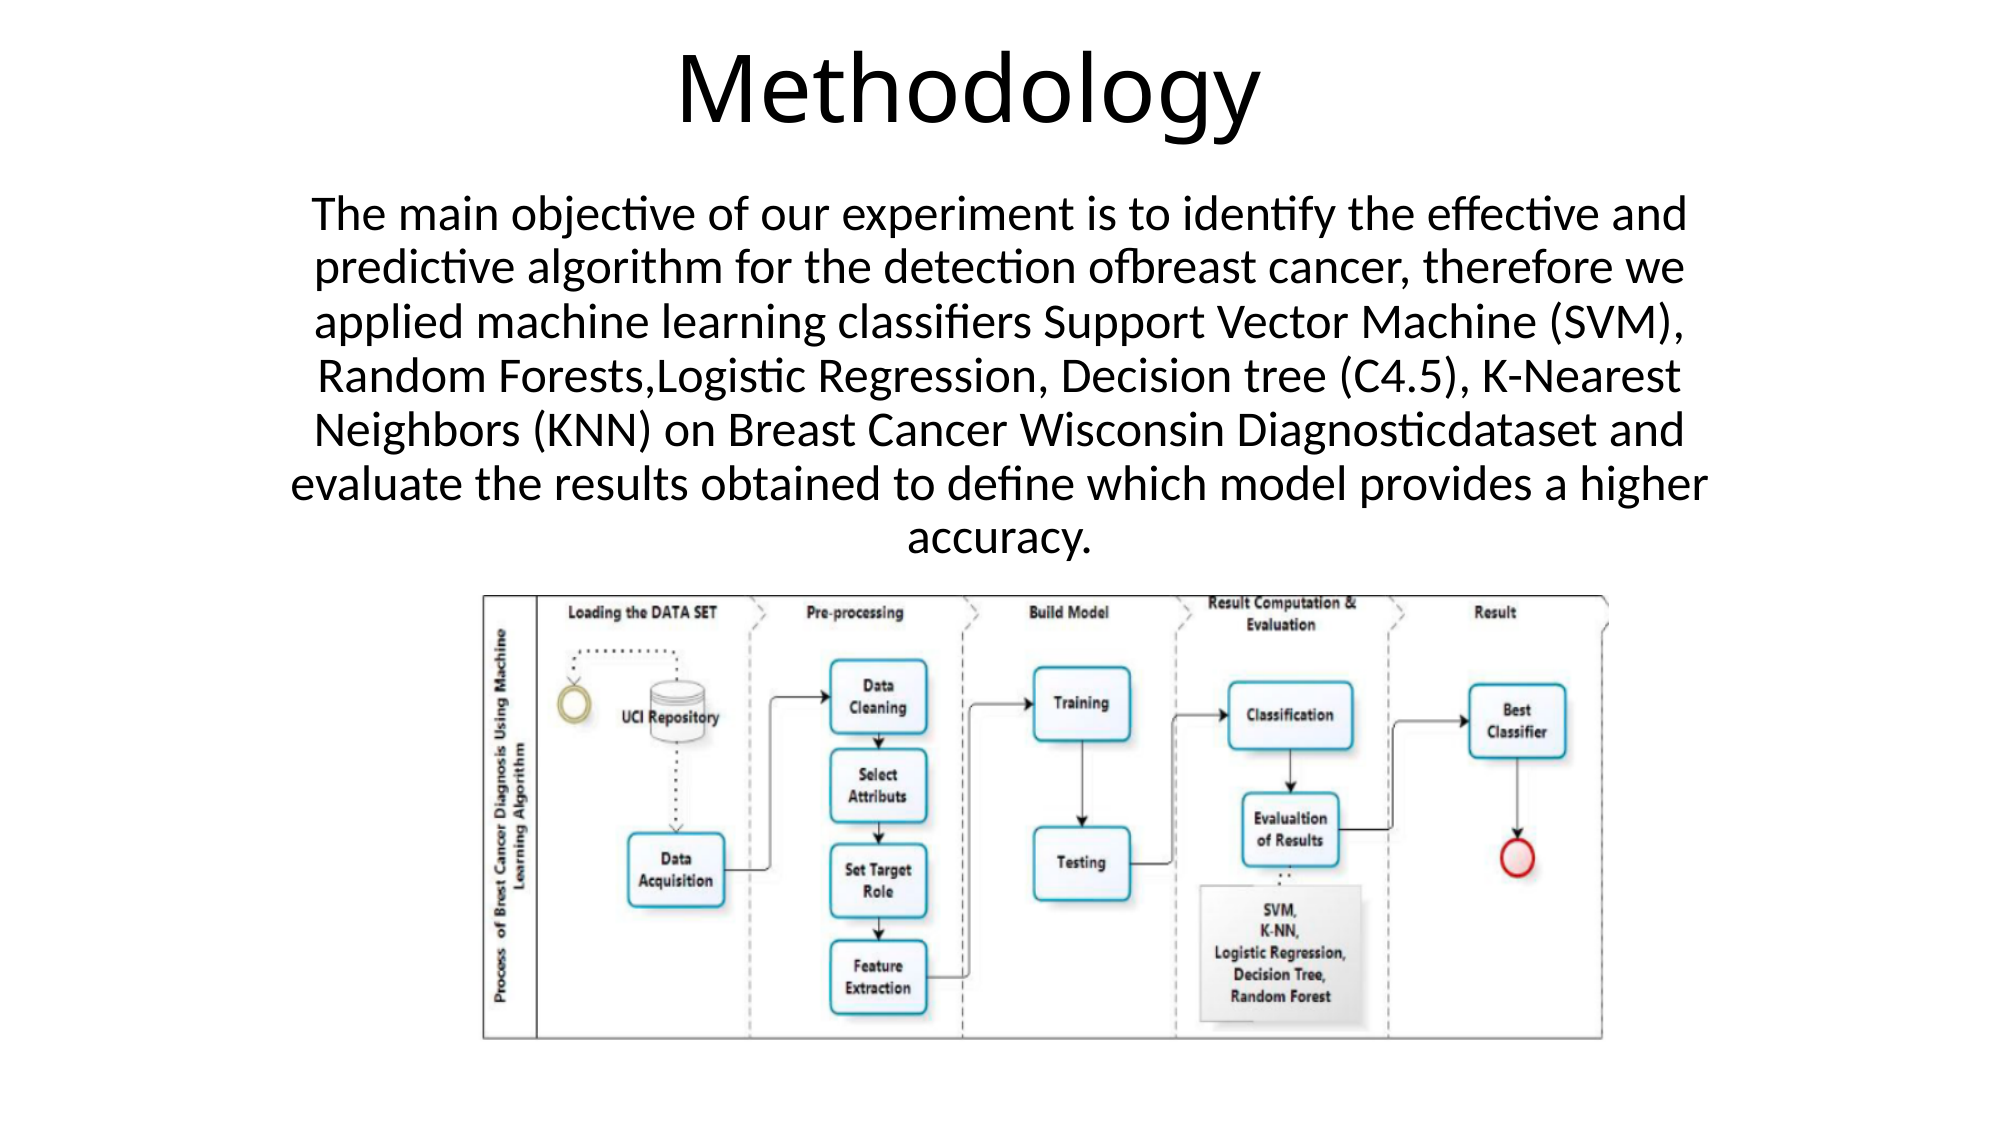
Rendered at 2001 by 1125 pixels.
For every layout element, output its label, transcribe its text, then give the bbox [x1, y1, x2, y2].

title Methodology [208, 32, 1728, 263]
picture [474, 595, 1609, 1044]
subtitle The main objective of our experiment is to identify the effective and predictive algorithm for the detection ofbreast cancer, therefore we applied machine learning classifiers Support Vector Machine (SVM), Random Forests,Logistic Regression, Decision tree (C4.5), K-Nearest Neighbors (KNN) on Breast Cancer Wisconsin Diagnosticdataset and evaluate the results obtained to define which model provides a higher accuracy. [249, 179, 1750, 863]
